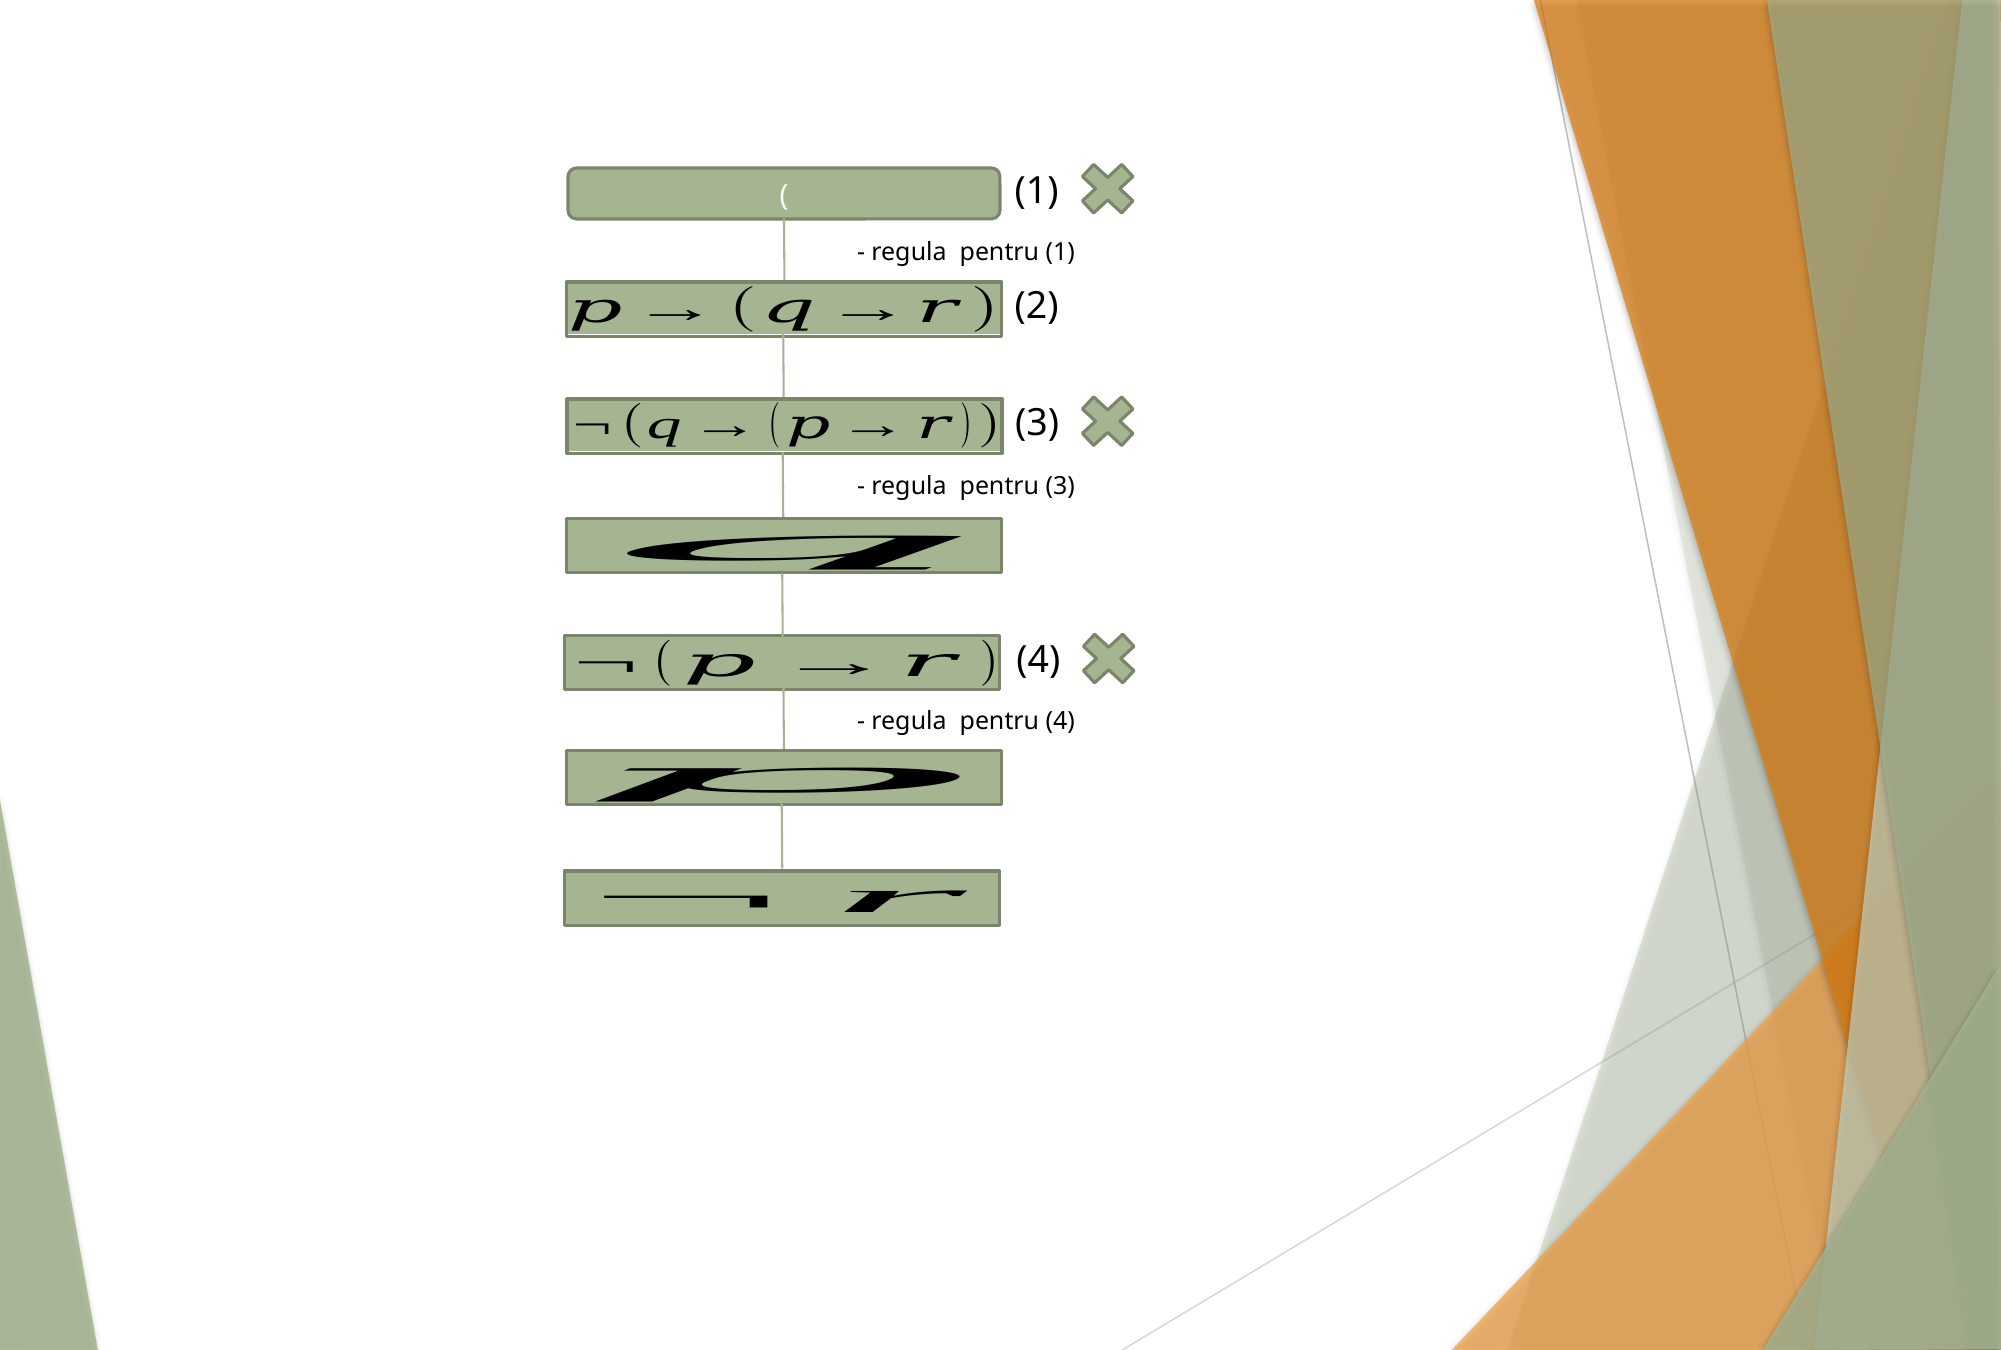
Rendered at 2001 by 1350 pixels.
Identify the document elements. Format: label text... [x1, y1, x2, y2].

text_box (4) [1001, 627, 1119, 688]
text_box [1082, 633, 1136, 684]
text_box (2) [999, 273, 1117, 334]
text_box [1081, 163, 1135, 215]
text_box [1081, 395, 1135, 447]
text_box (1) [999, 158, 1117, 219]
text_box (3) [1000, 390, 1118, 451]
